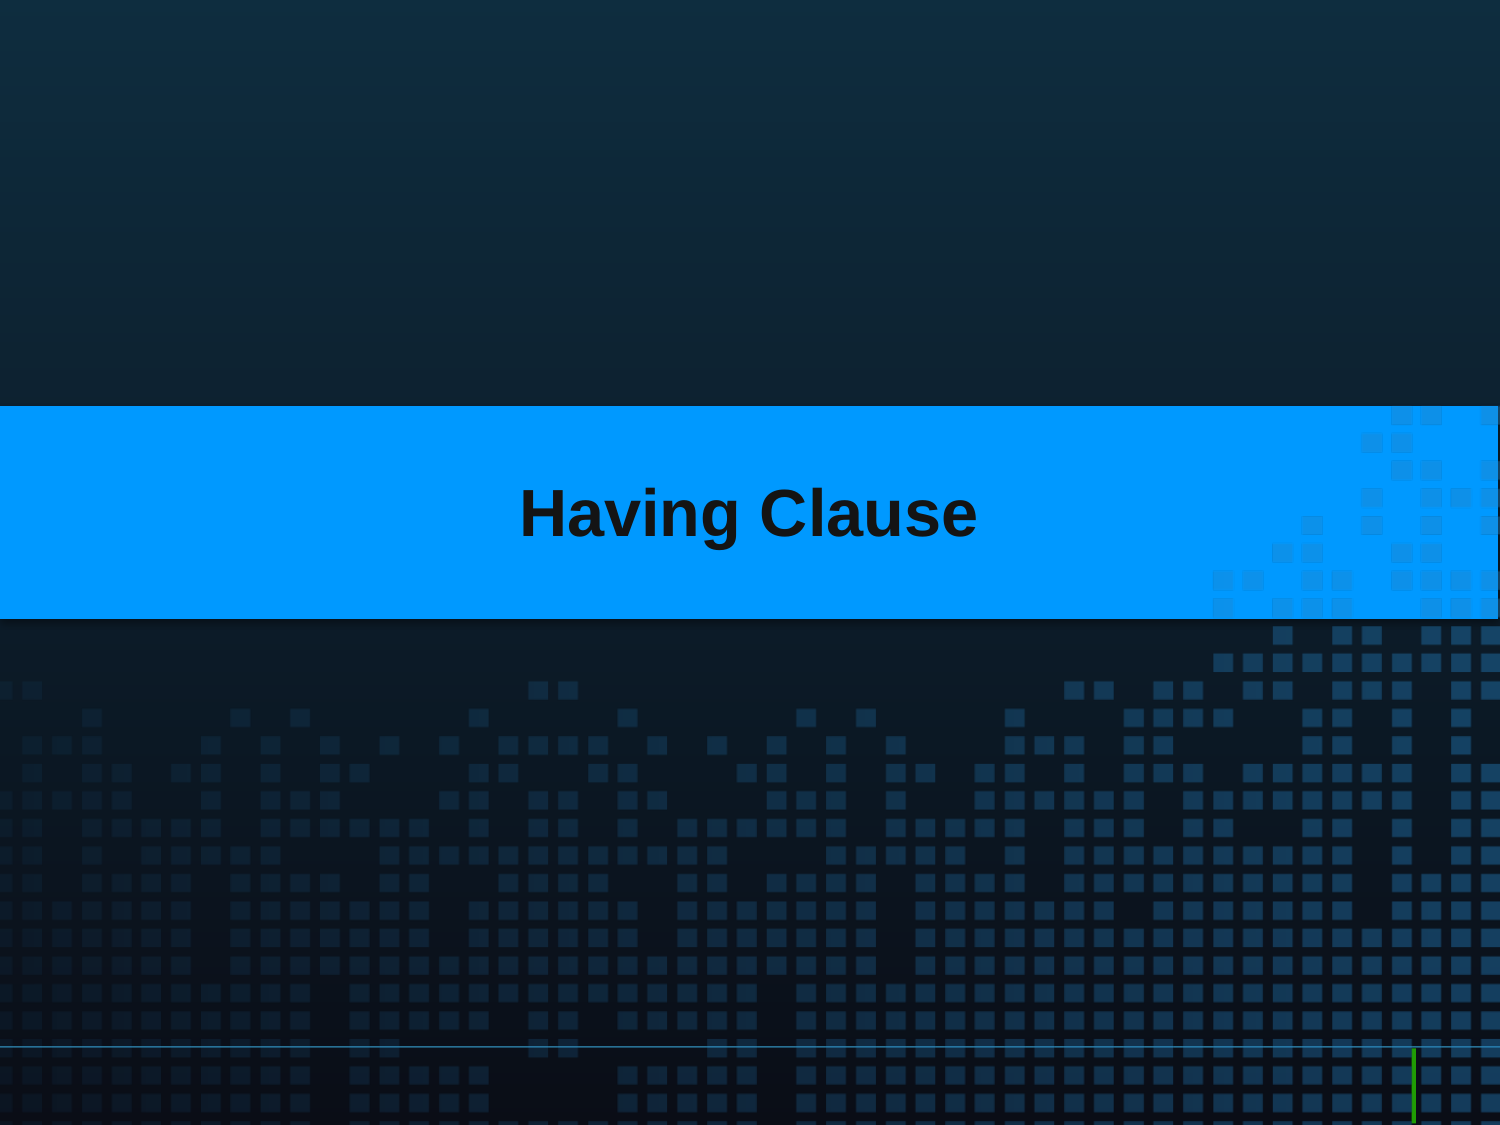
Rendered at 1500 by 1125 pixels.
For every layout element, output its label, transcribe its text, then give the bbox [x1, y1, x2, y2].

picture [0, 225, 1500, 1125]
list Having Clause [0, 462, 1499, 559]
